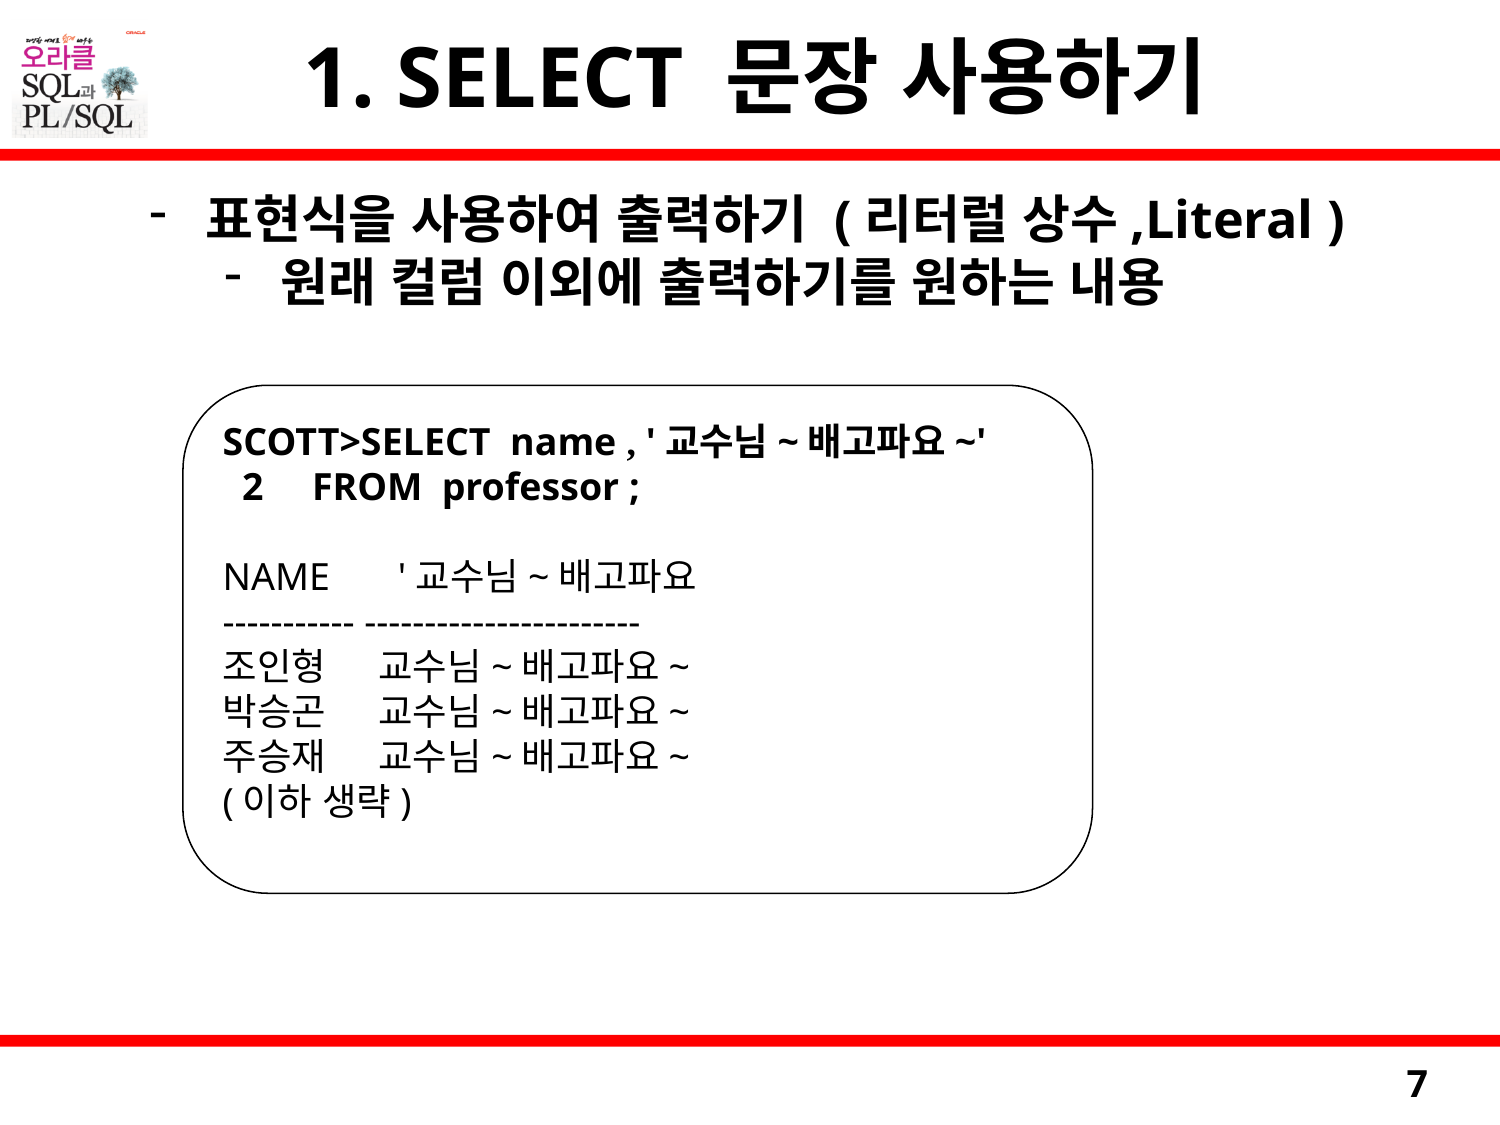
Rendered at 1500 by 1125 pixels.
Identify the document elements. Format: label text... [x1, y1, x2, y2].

picture [11, 19, 148, 138]
text_box SCOTT>SELECT name , '교수님~배고파요~' 2 FROM professor ; NAME '교수님~배고파요 ----------- ----------------------- 조인형 교수님~배고파요~ 박승곤 교수님~배고파요~ 주승재 교수님~배고파요~ (이하 생략) [182, 385, 1093, 894]
text_box [0, 1033, 1500, 1049]
text_box 1. SELECT 문장 사용하기 [252, 0, 1260, 151]
text_box 표현식을 사용하여 출력하기 (리터럴 상수,Literal ) 원래 컬럼 이외에 출력하기를 원하는 내용 [133, 194, 1448, 305]
text_box 7 [1362, 1056, 1473, 1108]
text_box [0, 147, 1500, 163]
